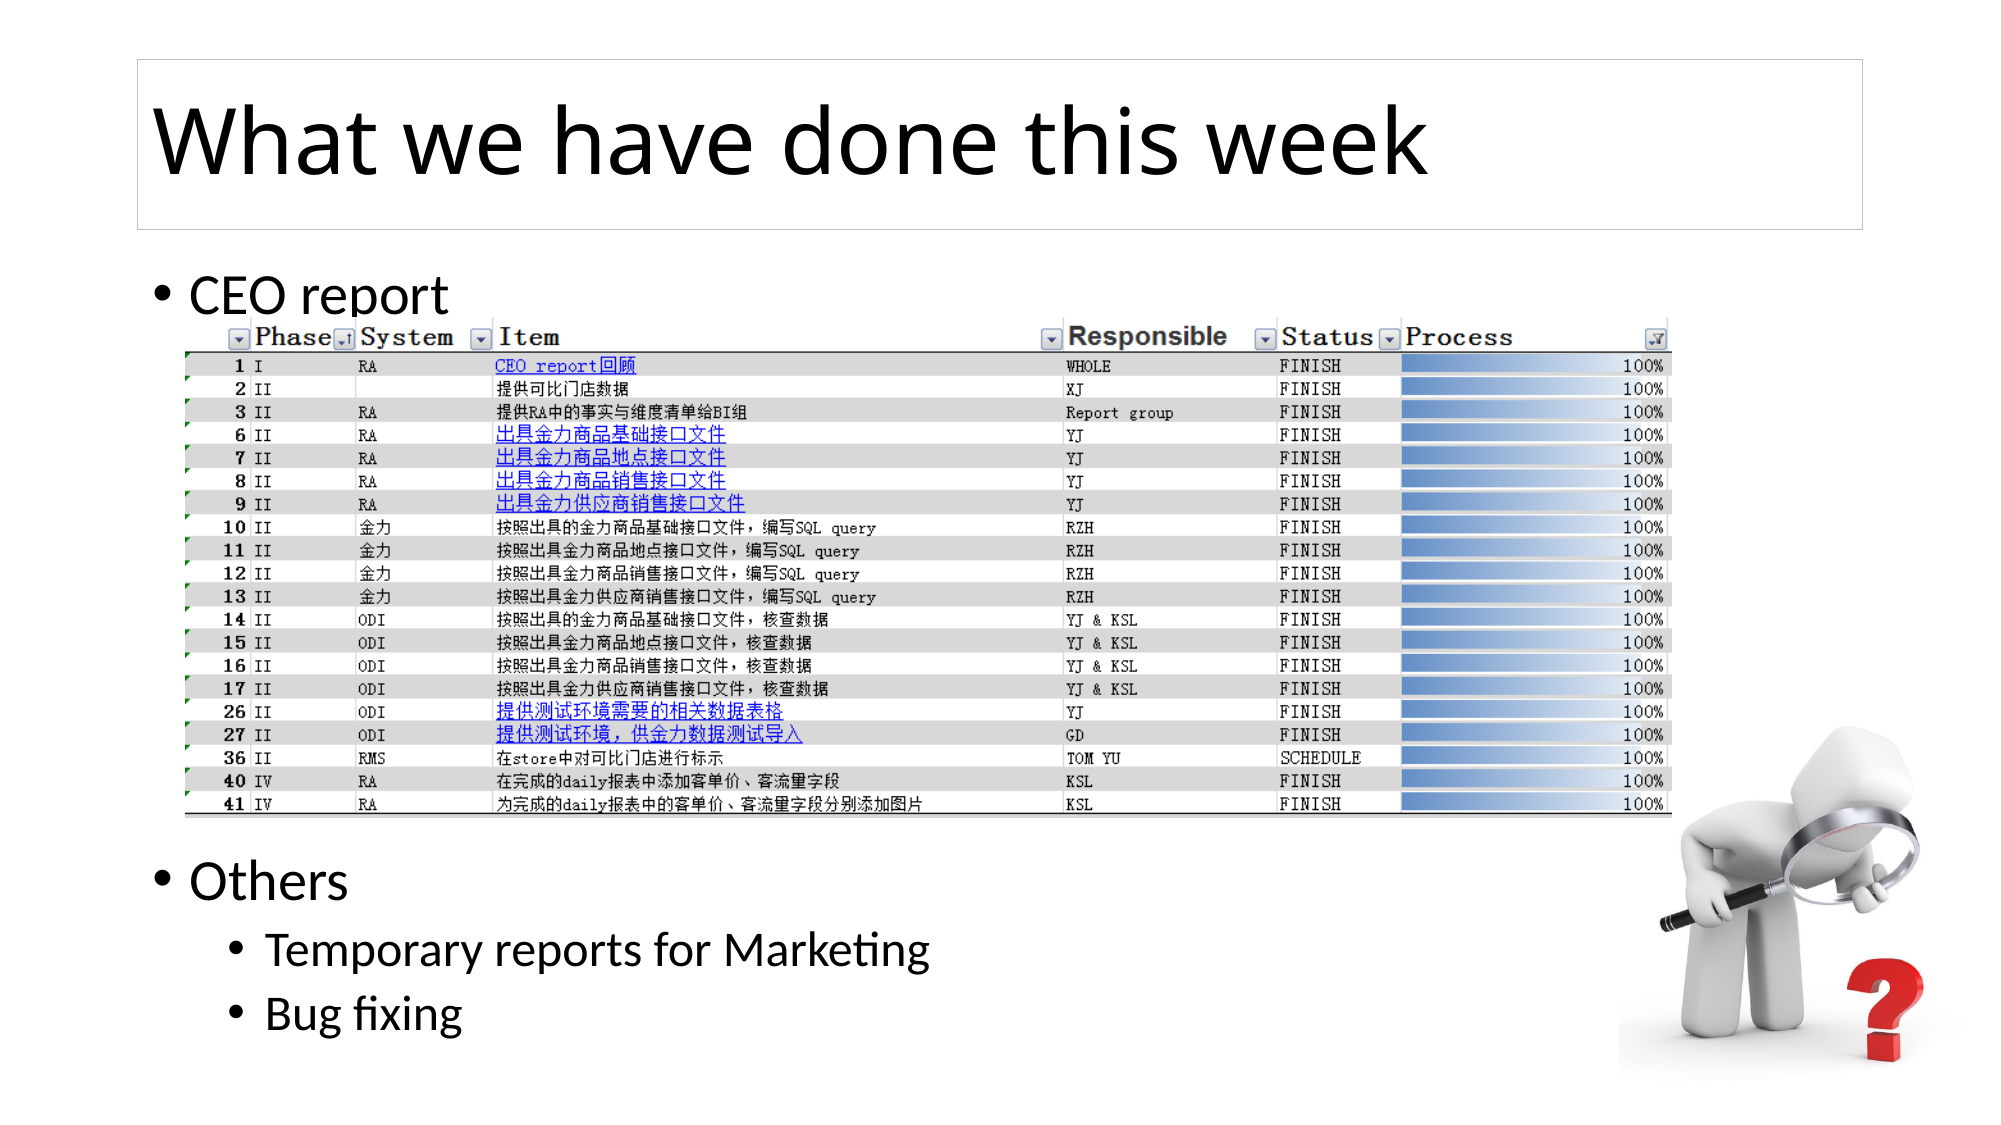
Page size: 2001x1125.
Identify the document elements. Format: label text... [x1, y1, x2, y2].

title What we have done this week [137, 59, 1863, 230]
list CEO report Others Temporary reports for Marketing Bug fixing [137, 256, 1863, 1079]
picture [185, 317, 1978, 1124]
